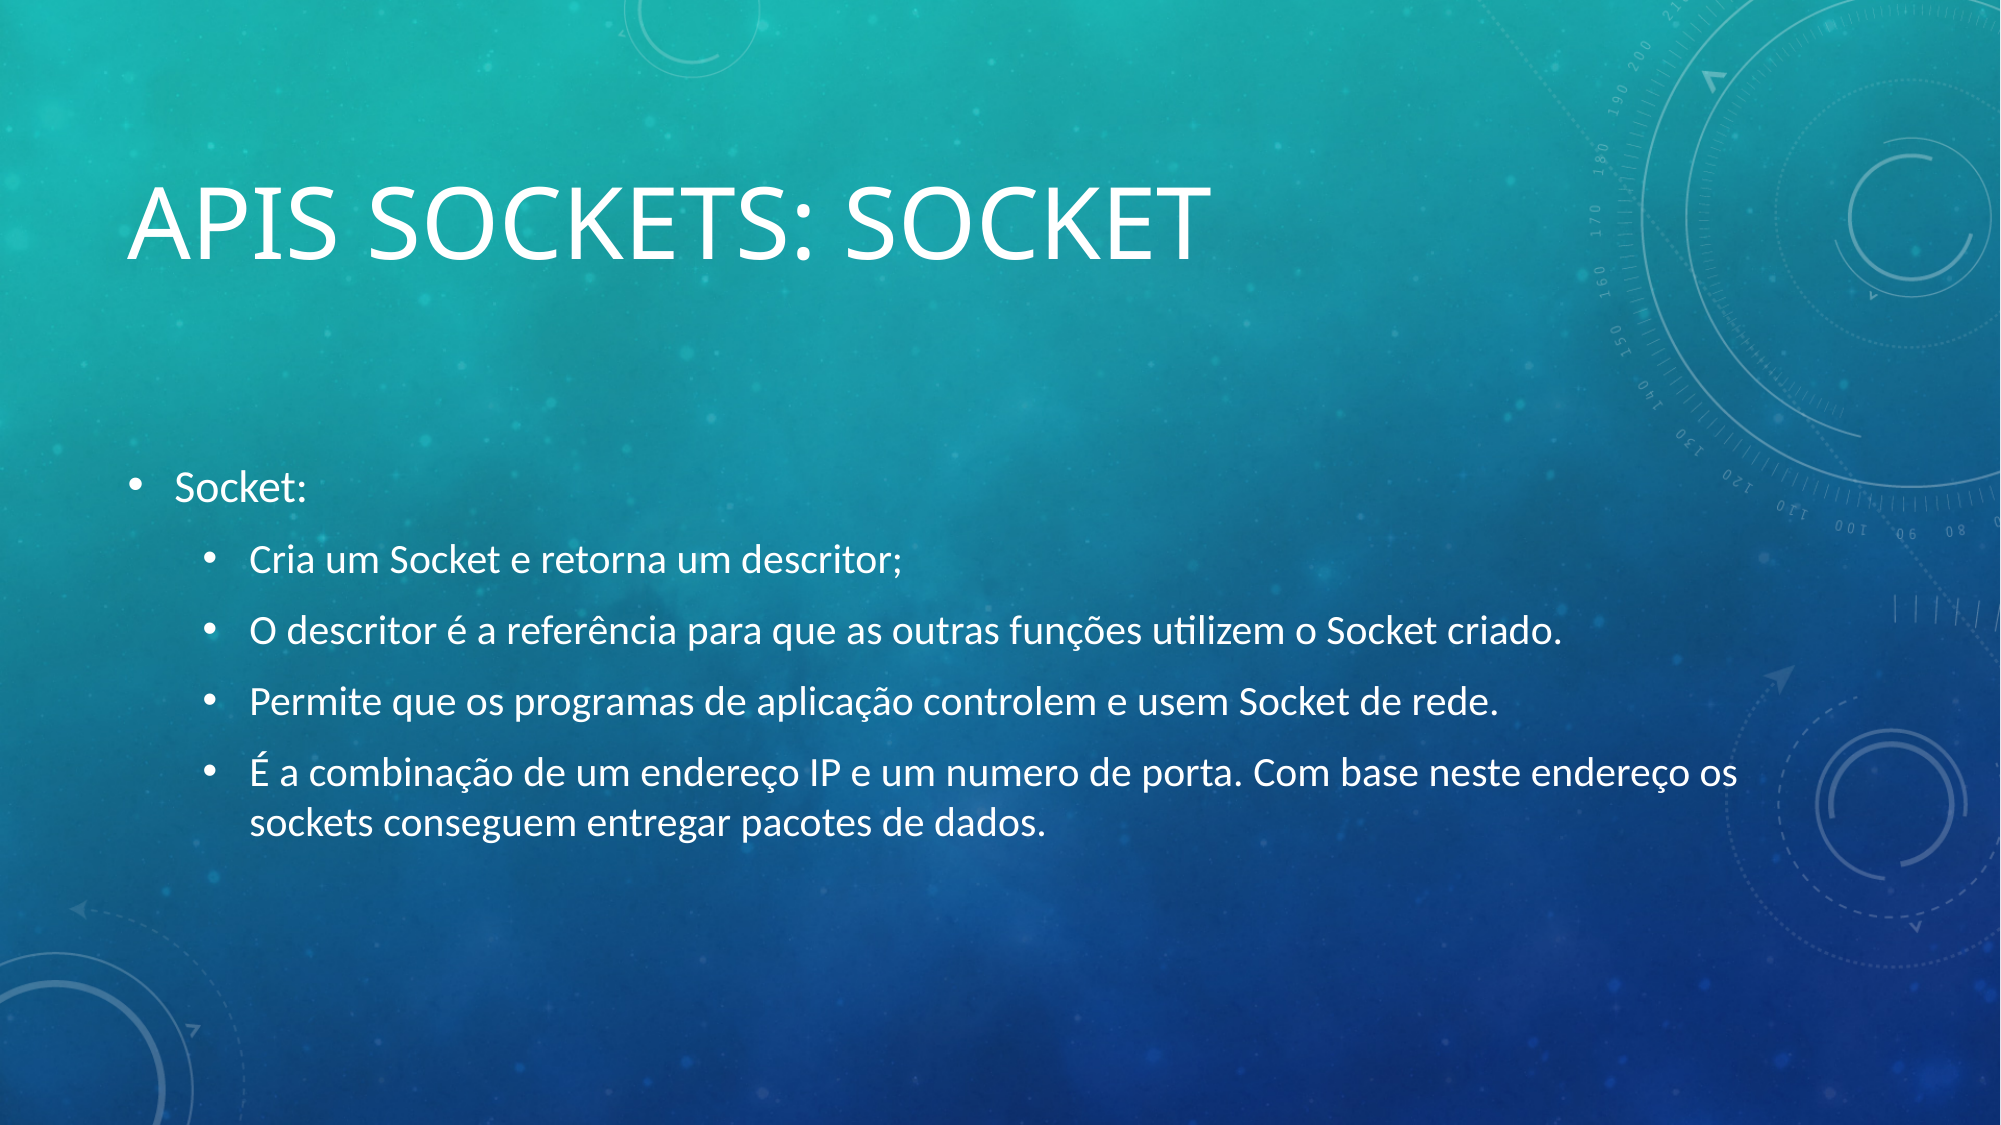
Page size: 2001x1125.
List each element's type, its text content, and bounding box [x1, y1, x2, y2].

picture [0, 0, 2001, 1125]
list Socket: Cria um Socket e retorna um descritor; O descritor é a referência para que as outras funções utilizem o Socket criado. Permite que os programas de aplicação controlem e usem Socket de rede. É a combinação de um endereço IP e um numero de porta. Com base neste endereço os sockets conseguem entregar pacotes de dados. [112, 351, 1775, 950]
title APIs Sockets: Socket [112, 99, 1775, 339]
